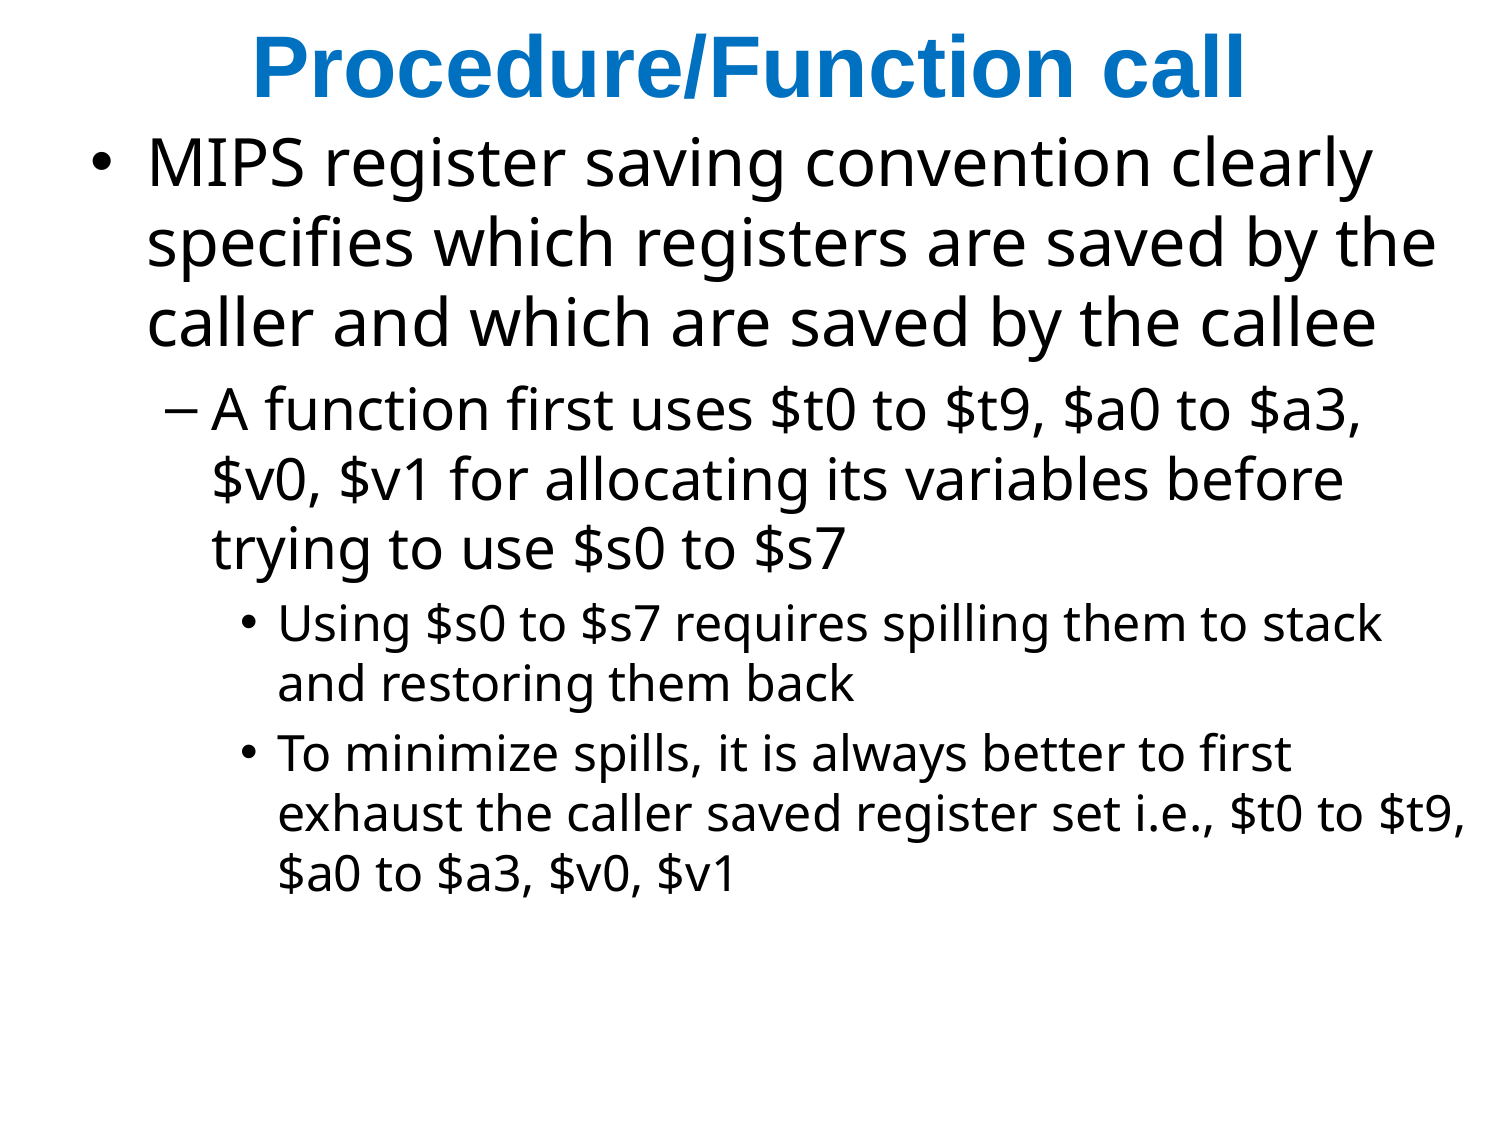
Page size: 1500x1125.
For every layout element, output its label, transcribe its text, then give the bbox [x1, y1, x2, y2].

list MIPS register saving convention clearly specifies which registers are saved by the caller and which are saved by the callee A function first uses $t0 to $t9, $a0 to $a3, $v0, $v1 for allocating its variables before trying to use $s0 to $s7 Using $s0 to $s7 requires spilling them to stack and restoring them back To minimize spills, it is always better to first exhaust the caller saved register set i.e., $t0 to $t9, $a0 to $a3, $v0, $v1 [75, 112, 1500, 1125]
title Procedure/Function call [0, 0, 1500, 125]
